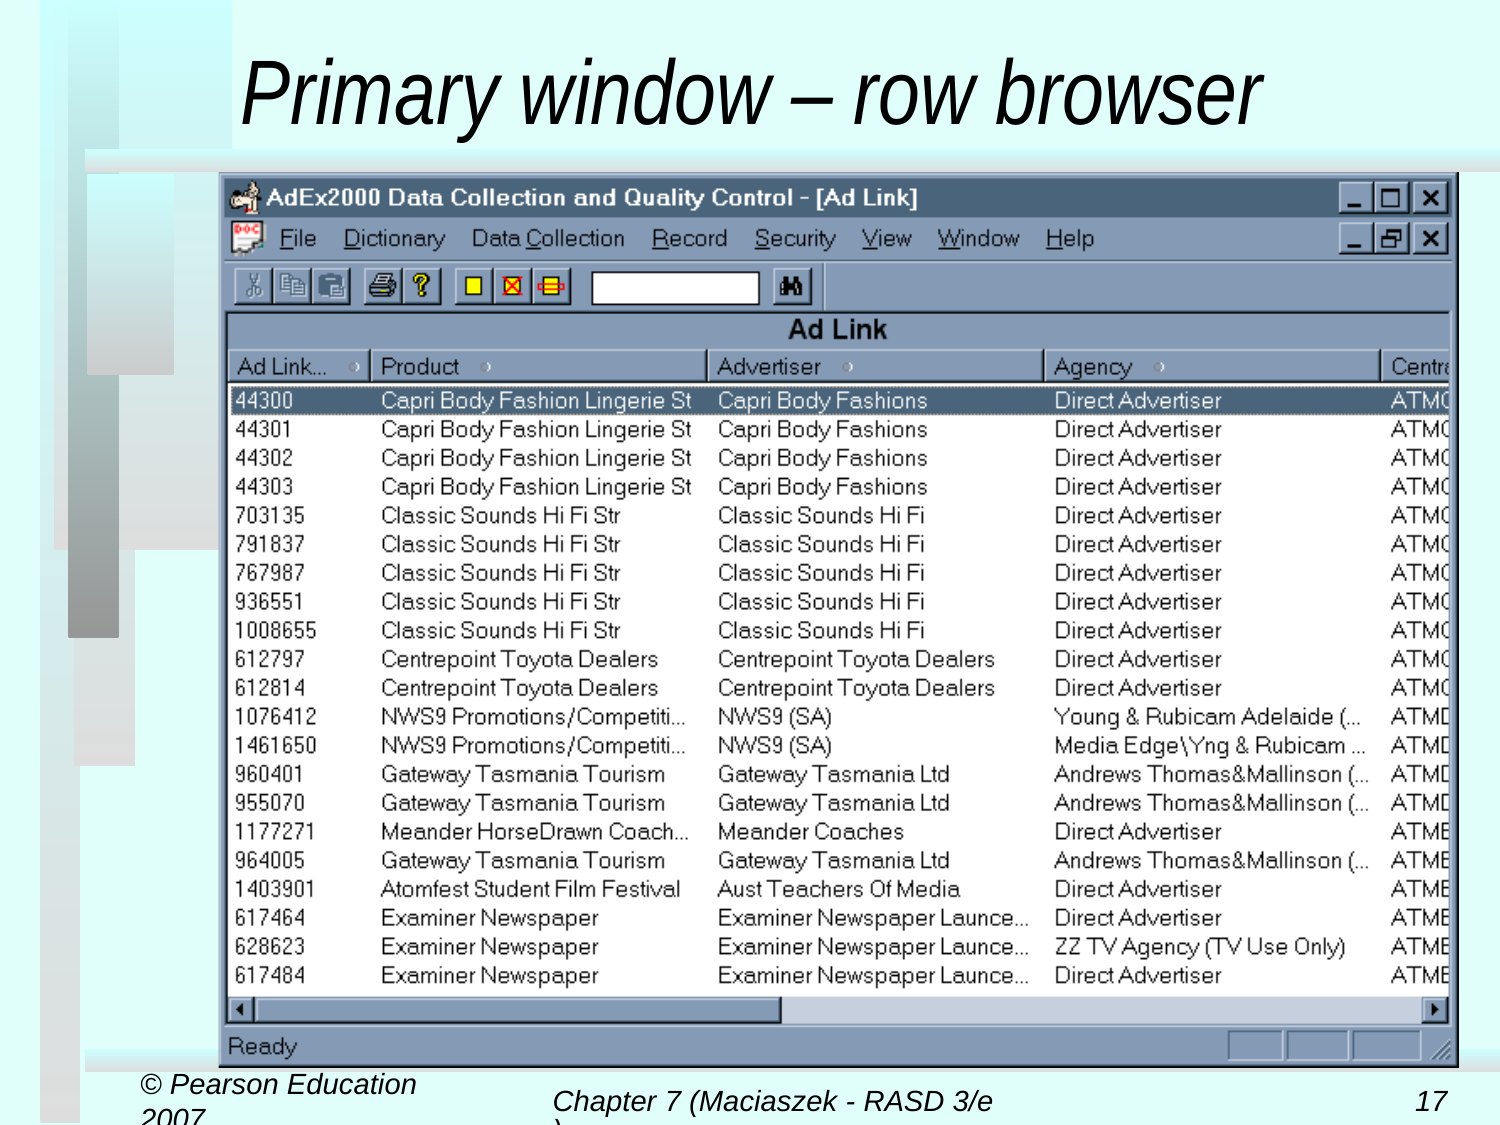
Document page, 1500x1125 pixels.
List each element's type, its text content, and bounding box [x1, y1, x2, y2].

footer Chapter 7 (Maciaszek - RASD 3/e) [537, 1074, 1013, 1125]
picture [218, 172, 1459, 1068]
slide_number © Pearson Education 2007 [125, 1074, 438, 1125]
title Primary window – row browser [225, 0, 1500, 150]
slide_number 17 [1149, 1074, 1463, 1125]
